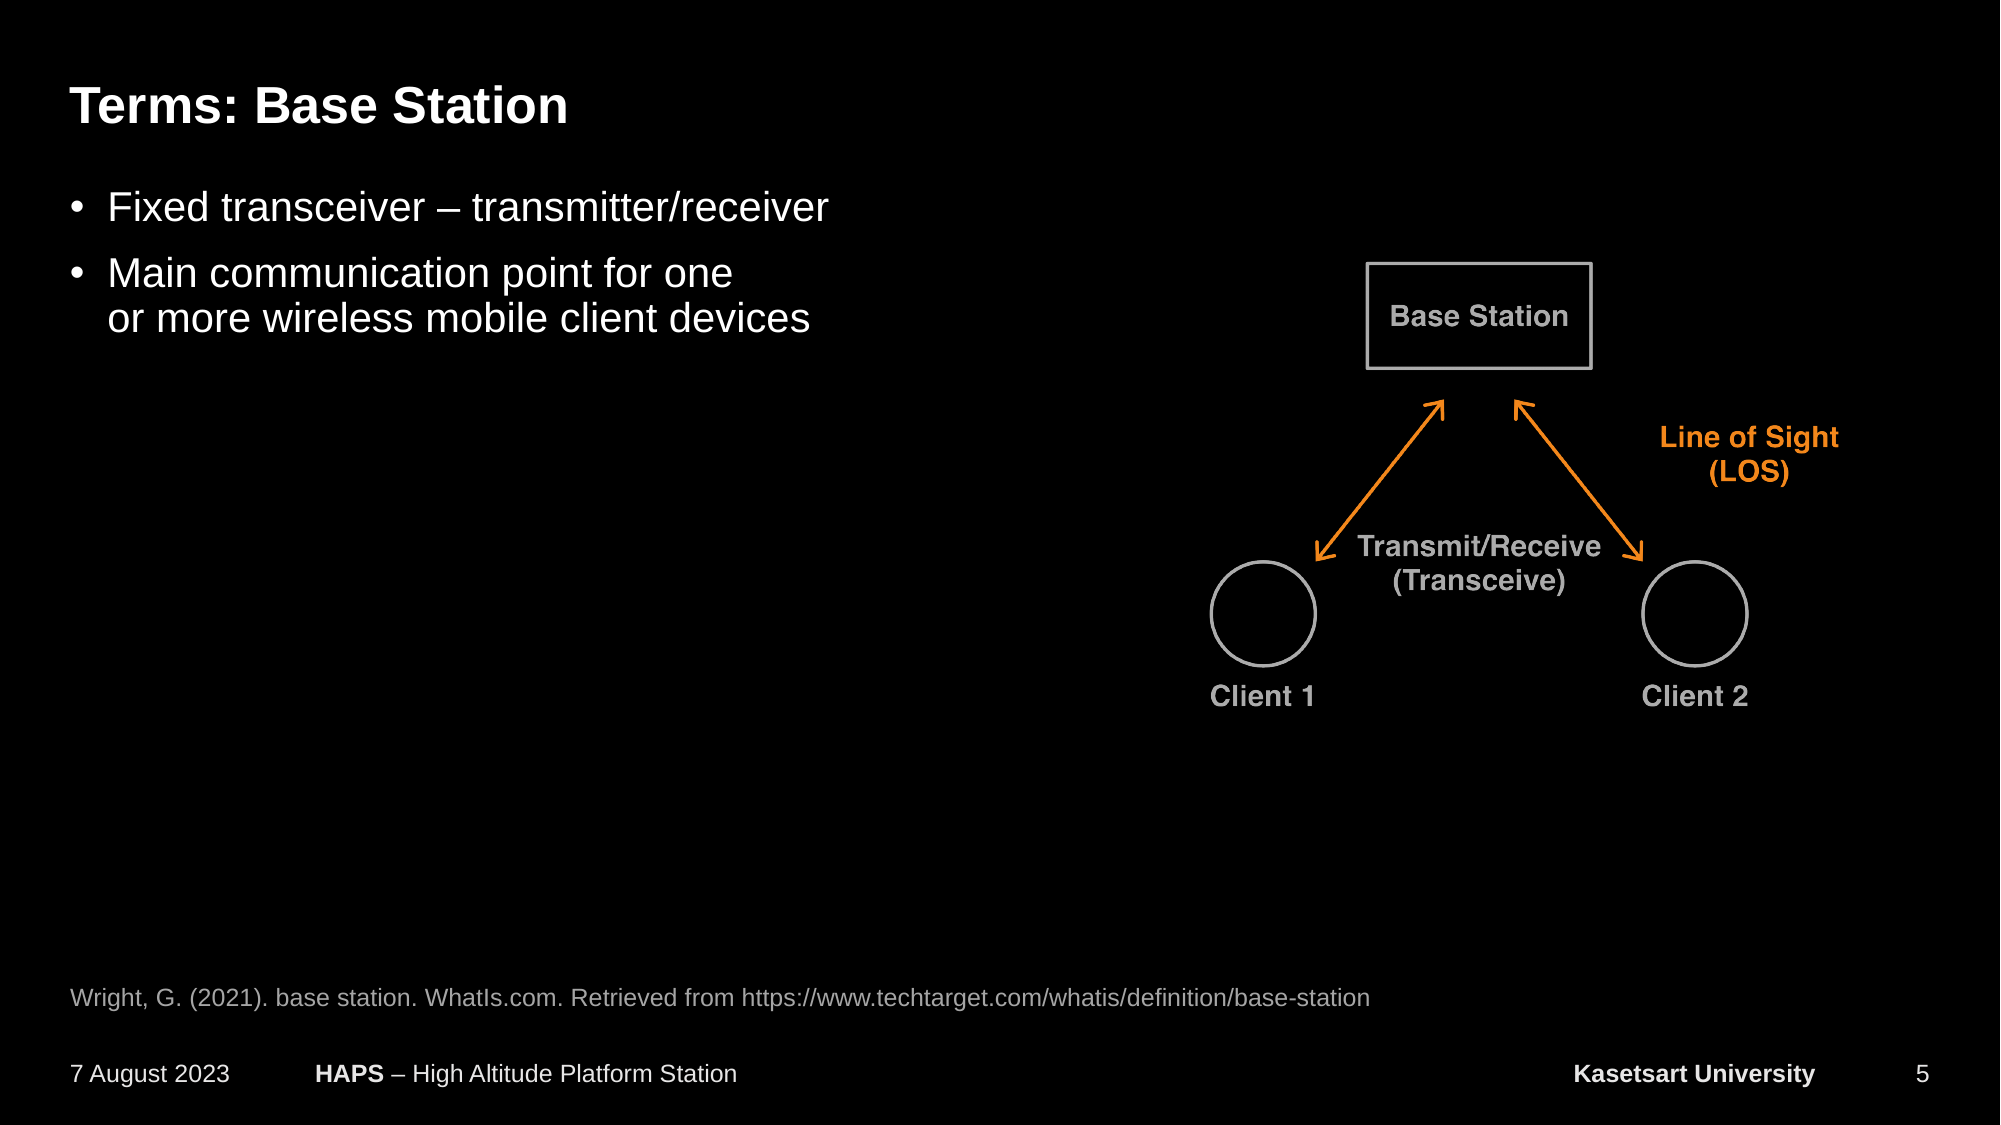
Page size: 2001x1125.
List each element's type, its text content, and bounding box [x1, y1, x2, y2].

list Fixed transceiver – transmitter/receiver Main communication point for one or more wireless mobile client devices [55, 178, 988, 798]
slide_number 5 [1858, 1042, 1945, 1103]
list Wright, G. (2021). base station. WhatIs.com. Retrieved from https://www.techtarget.com/whatis/definition/base-station [55, 821, 1945, 1020]
title Terms: Base Station [55, 59, 1945, 155]
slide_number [55, 1042, 248, 1103]
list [1035, 178, 1923, 798]
footer HAPS – High Altitude Platform Station Kasetsart University [272, 1042, 1858, 1103]
